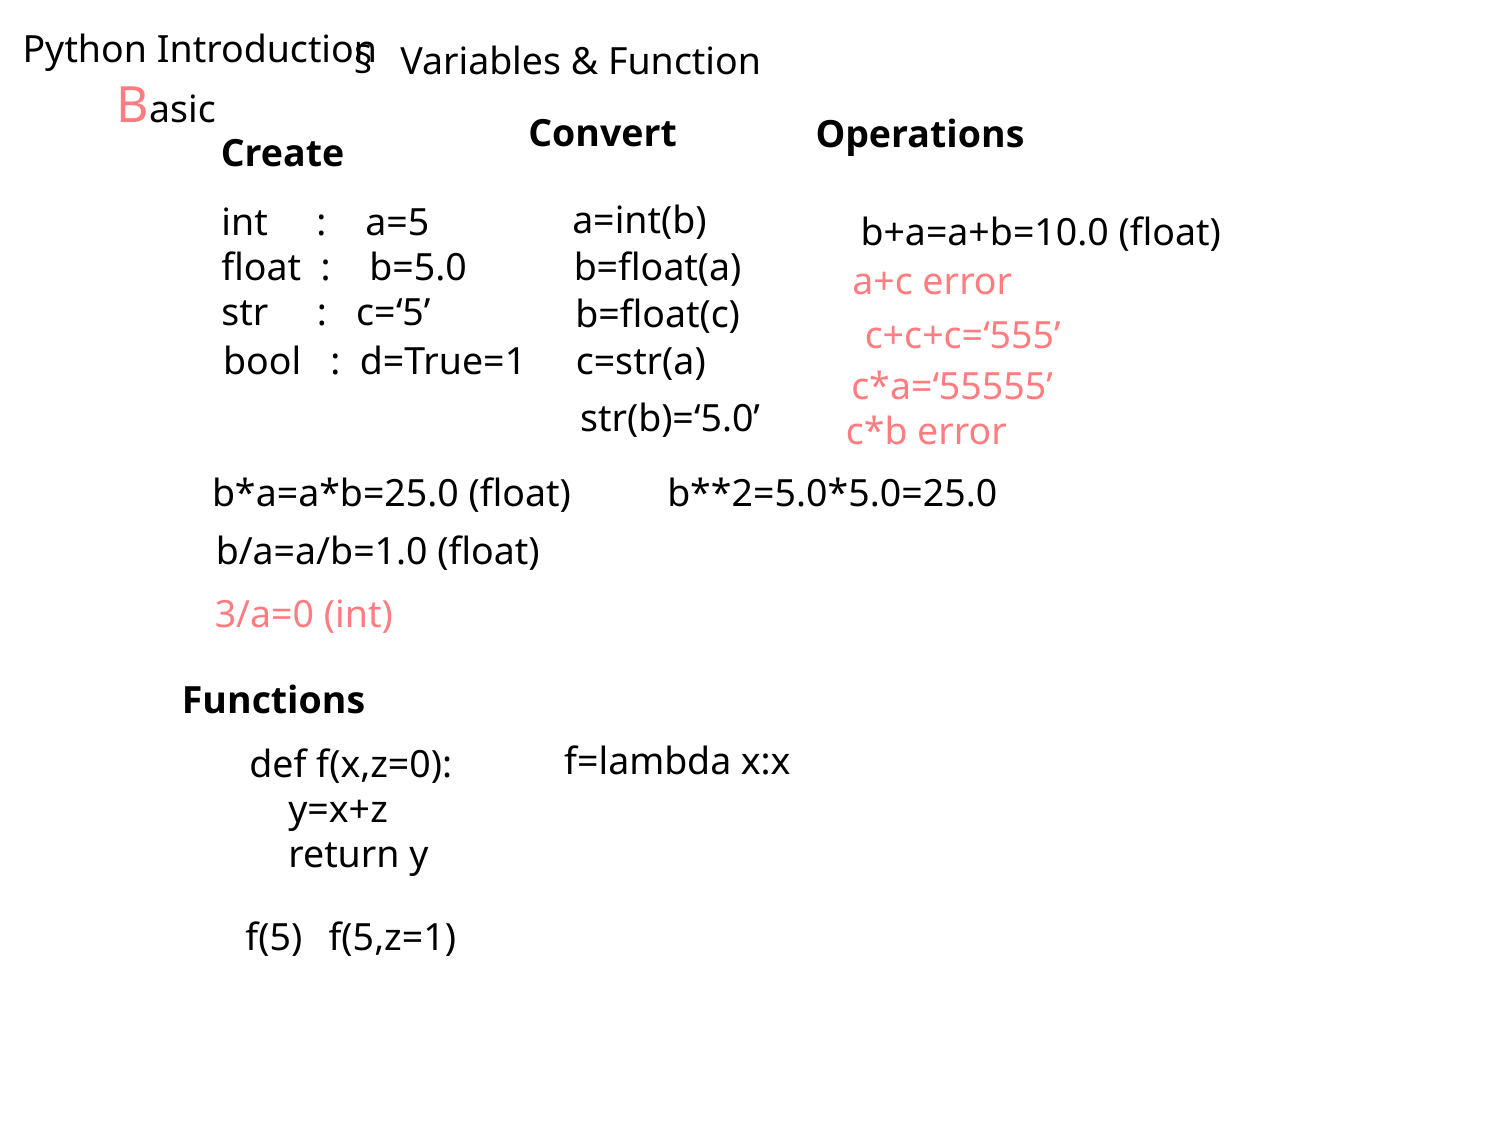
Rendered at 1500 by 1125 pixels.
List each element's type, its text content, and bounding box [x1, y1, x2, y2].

text_box Variables & Function [338, 29, 777, 90]
text_box Python Introduction [7, 17, 393, 78]
text_box f(5,z=1) [313, 905, 472, 965]
text_box a+c error [837, 249, 1028, 310]
text_box f(5) [230, 905, 313, 965]
text_box c+c+c=‘555’ [850, 303, 1076, 364]
text_box f=lambda x:x [549, 730, 806, 790]
text_box Functions [167, 668, 381, 729]
text_box Basic [101, 64, 231, 140]
text_box Operations [800, 102, 1040, 163]
text_box Create [206, 121, 360, 181]
text_box b*a=a*b=25.0 (float) [197, 461, 587, 522]
text_box Convert [513, 101, 692, 161]
text_box def f(x,z=0): y=x+z return y [234, 732, 468, 883]
text_box c=str(a) [561, 329, 721, 390]
text_box int : a=5 float : b=5.0 str : c=‘5’ [206, 190, 483, 341]
text_box b/a=a/b=1.0 (float) [201, 519, 555, 579]
text_box bool : d=True=1 [208, 329, 542, 390]
text_box c*b error [831, 399, 1023, 460]
text_box c*a=‘55555’ [836, 354, 1068, 415]
text_box b+a=a+b=10.0 (float) [845, 200, 1237, 261]
text_box 3/a=0 (int) [200, 582, 408, 643]
text_box str(b)=‘5.0’ [565, 386, 776, 447]
text_box b**2=5.0*5.0=25.0 [652, 461, 1013, 522]
text_box b=float(a) [559, 235, 757, 296]
text_box a=int(b) [557, 188, 722, 249]
text_box b=float(c) [560, 282, 756, 343]
